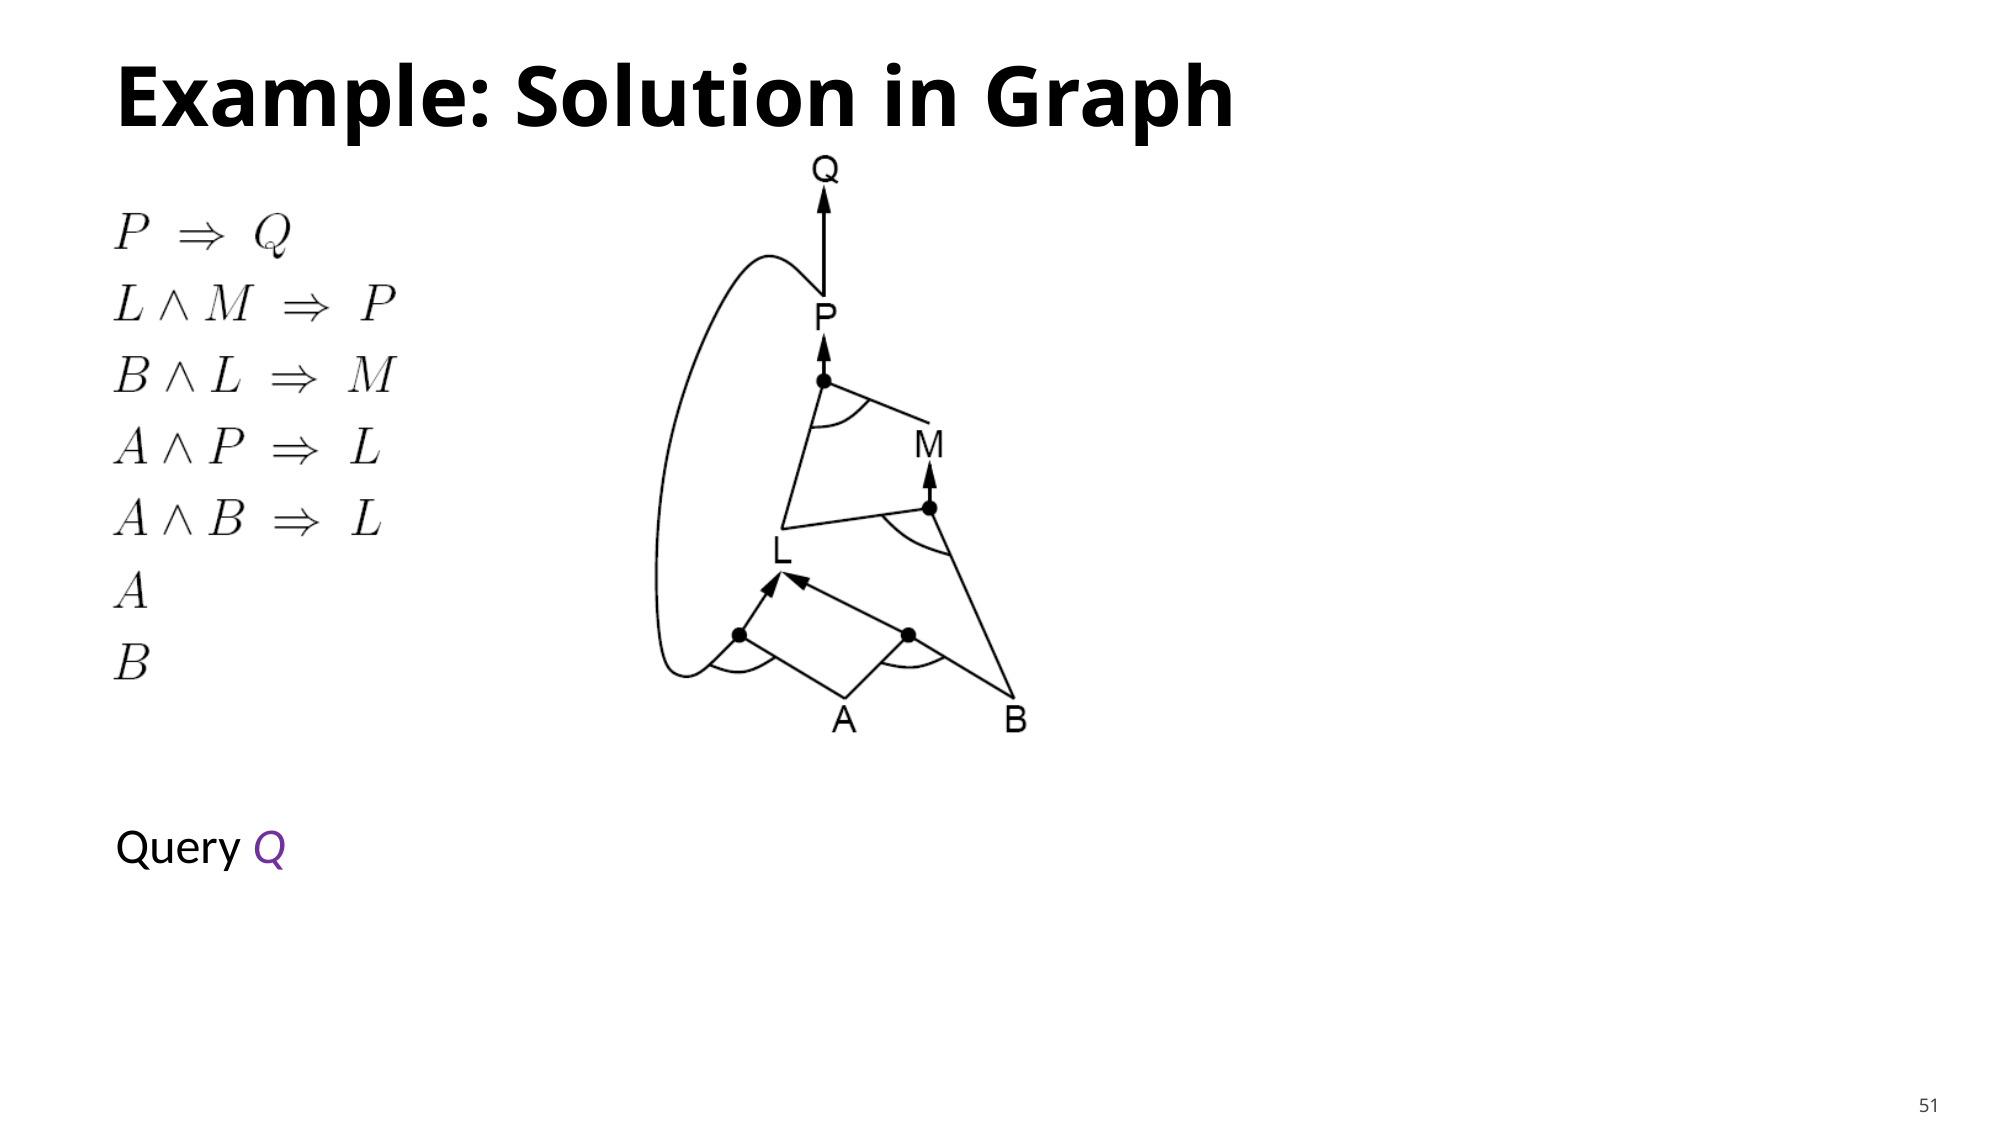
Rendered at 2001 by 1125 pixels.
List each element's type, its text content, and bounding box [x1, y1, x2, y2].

title Example: Solution in Graph [99, 12, 1900, 175]
slide_number 51 [1794, 1080, 1955, 1125]
picture [99, 149, 1038, 744]
text_box Query Q [100, 805, 301, 881]
